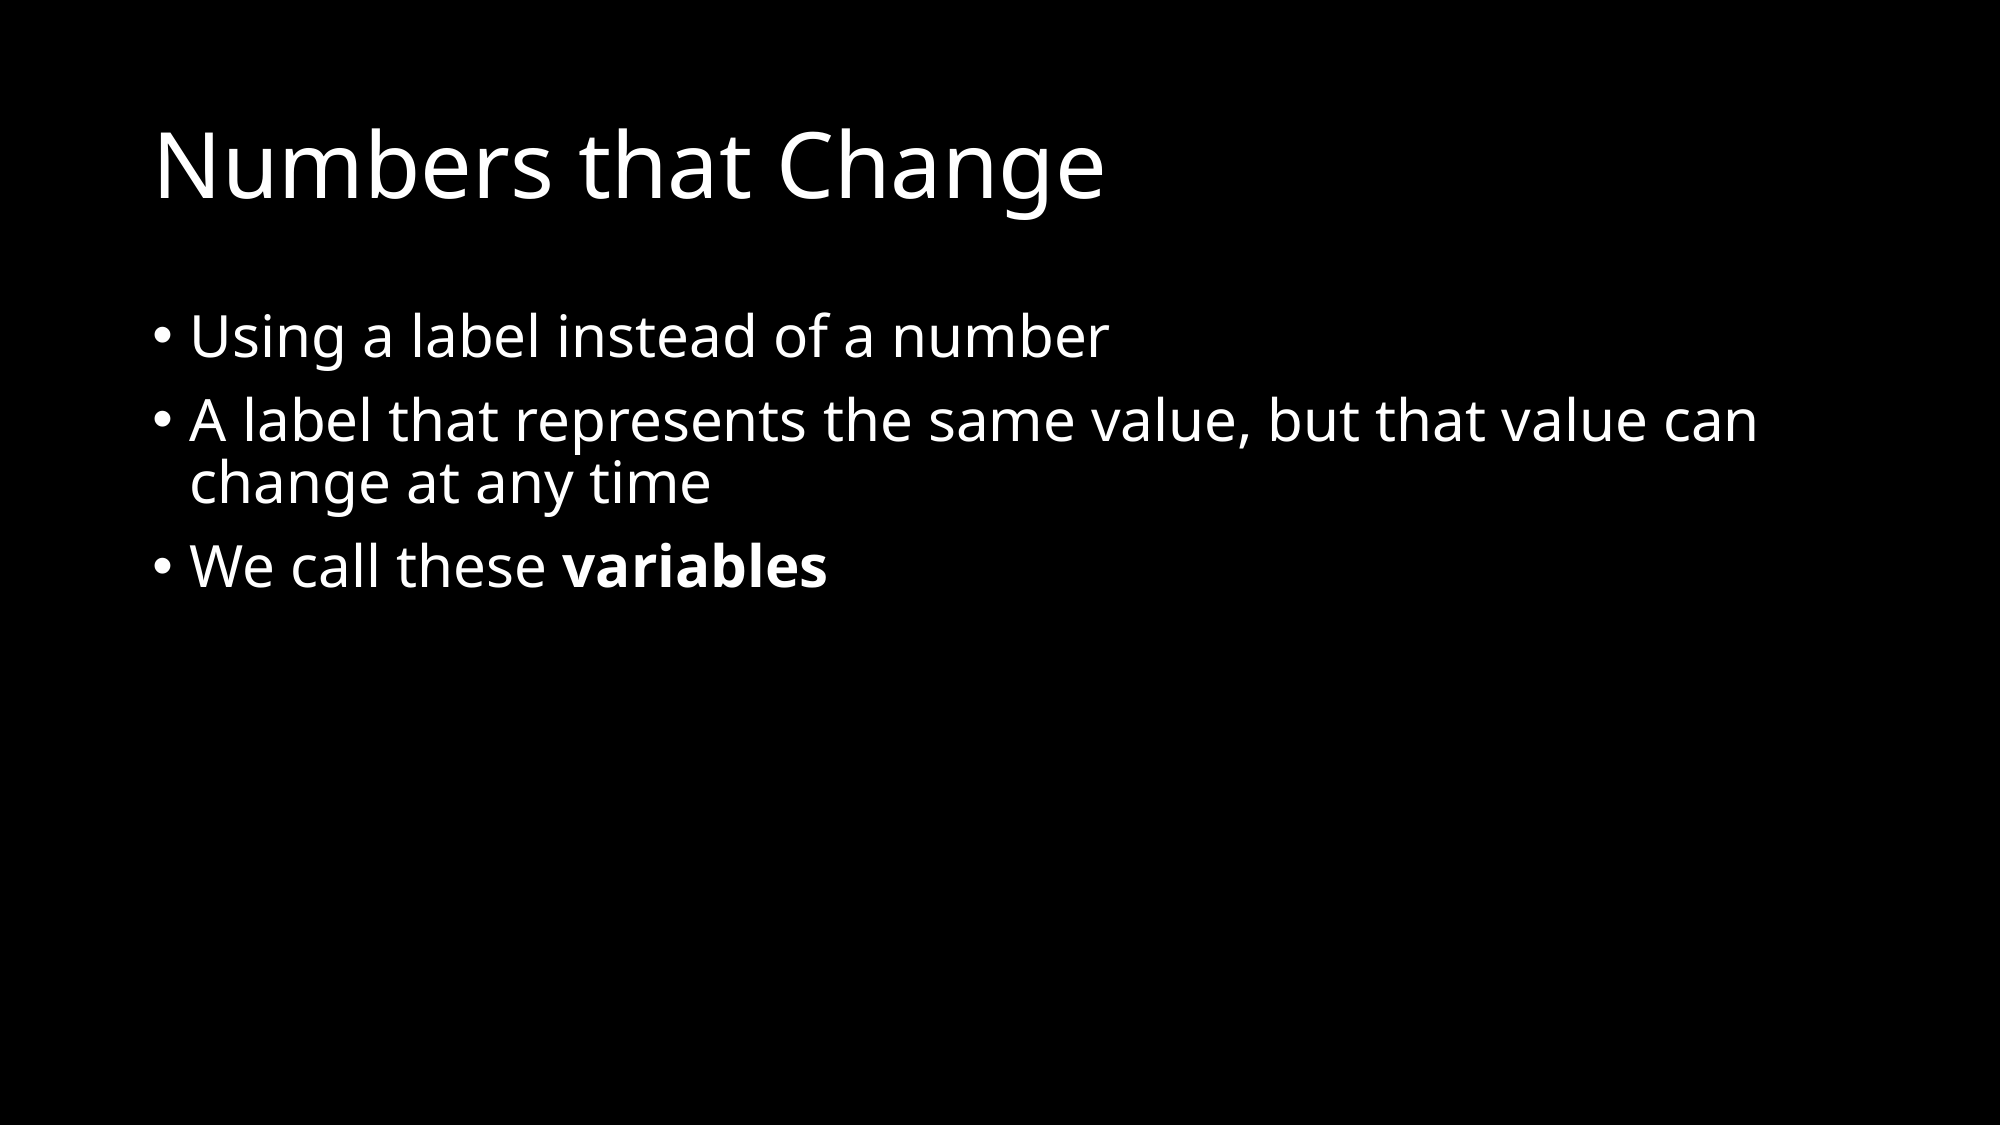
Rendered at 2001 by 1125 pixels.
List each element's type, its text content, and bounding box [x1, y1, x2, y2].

title Numbers that Change [137, 59, 1863, 278]
list Using a label instead of a number A label that represents the same value, but that value can change at any time We call these variables [137, 299, 1863, 1014]
